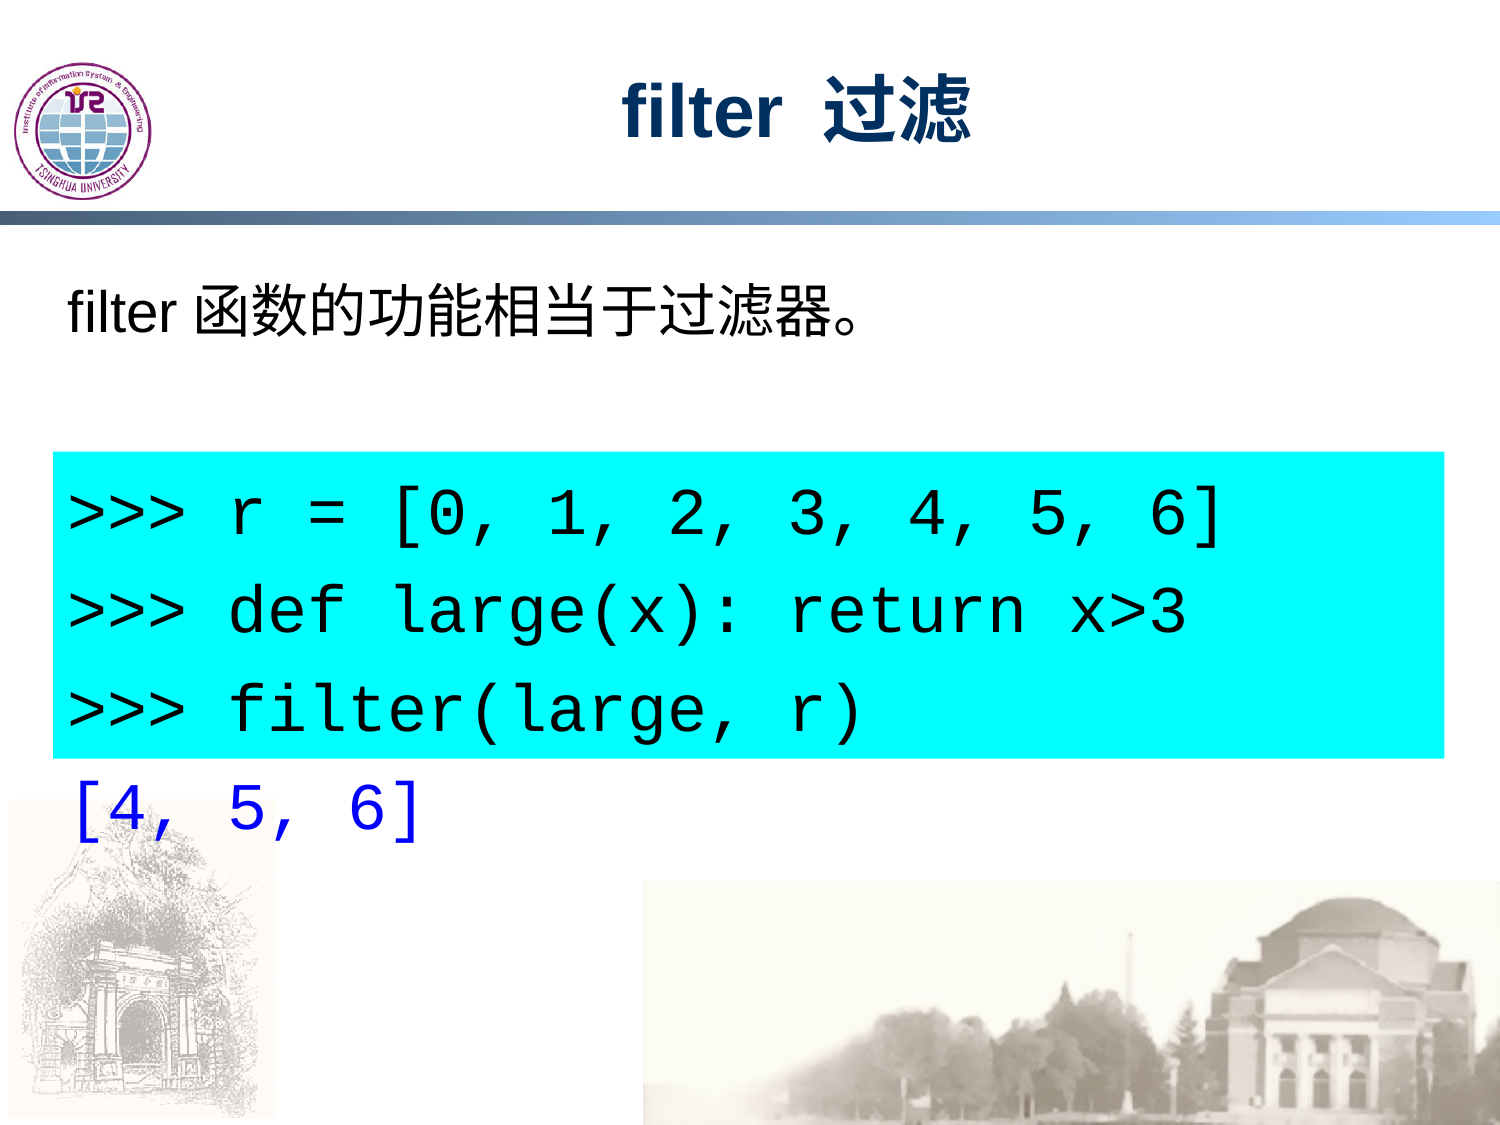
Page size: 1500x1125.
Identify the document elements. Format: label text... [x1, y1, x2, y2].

picture [0, 54, 160, 204]
text_box filter函数的功能相当于过滤器。 [53, 267, 1459, 352]
title filter 过滤 [288, 30, 1306, 162]
picture [643, 881, 1500, 1125]
picture [9, 798, 276, 1118]
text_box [52, 443, 1445, 861]
